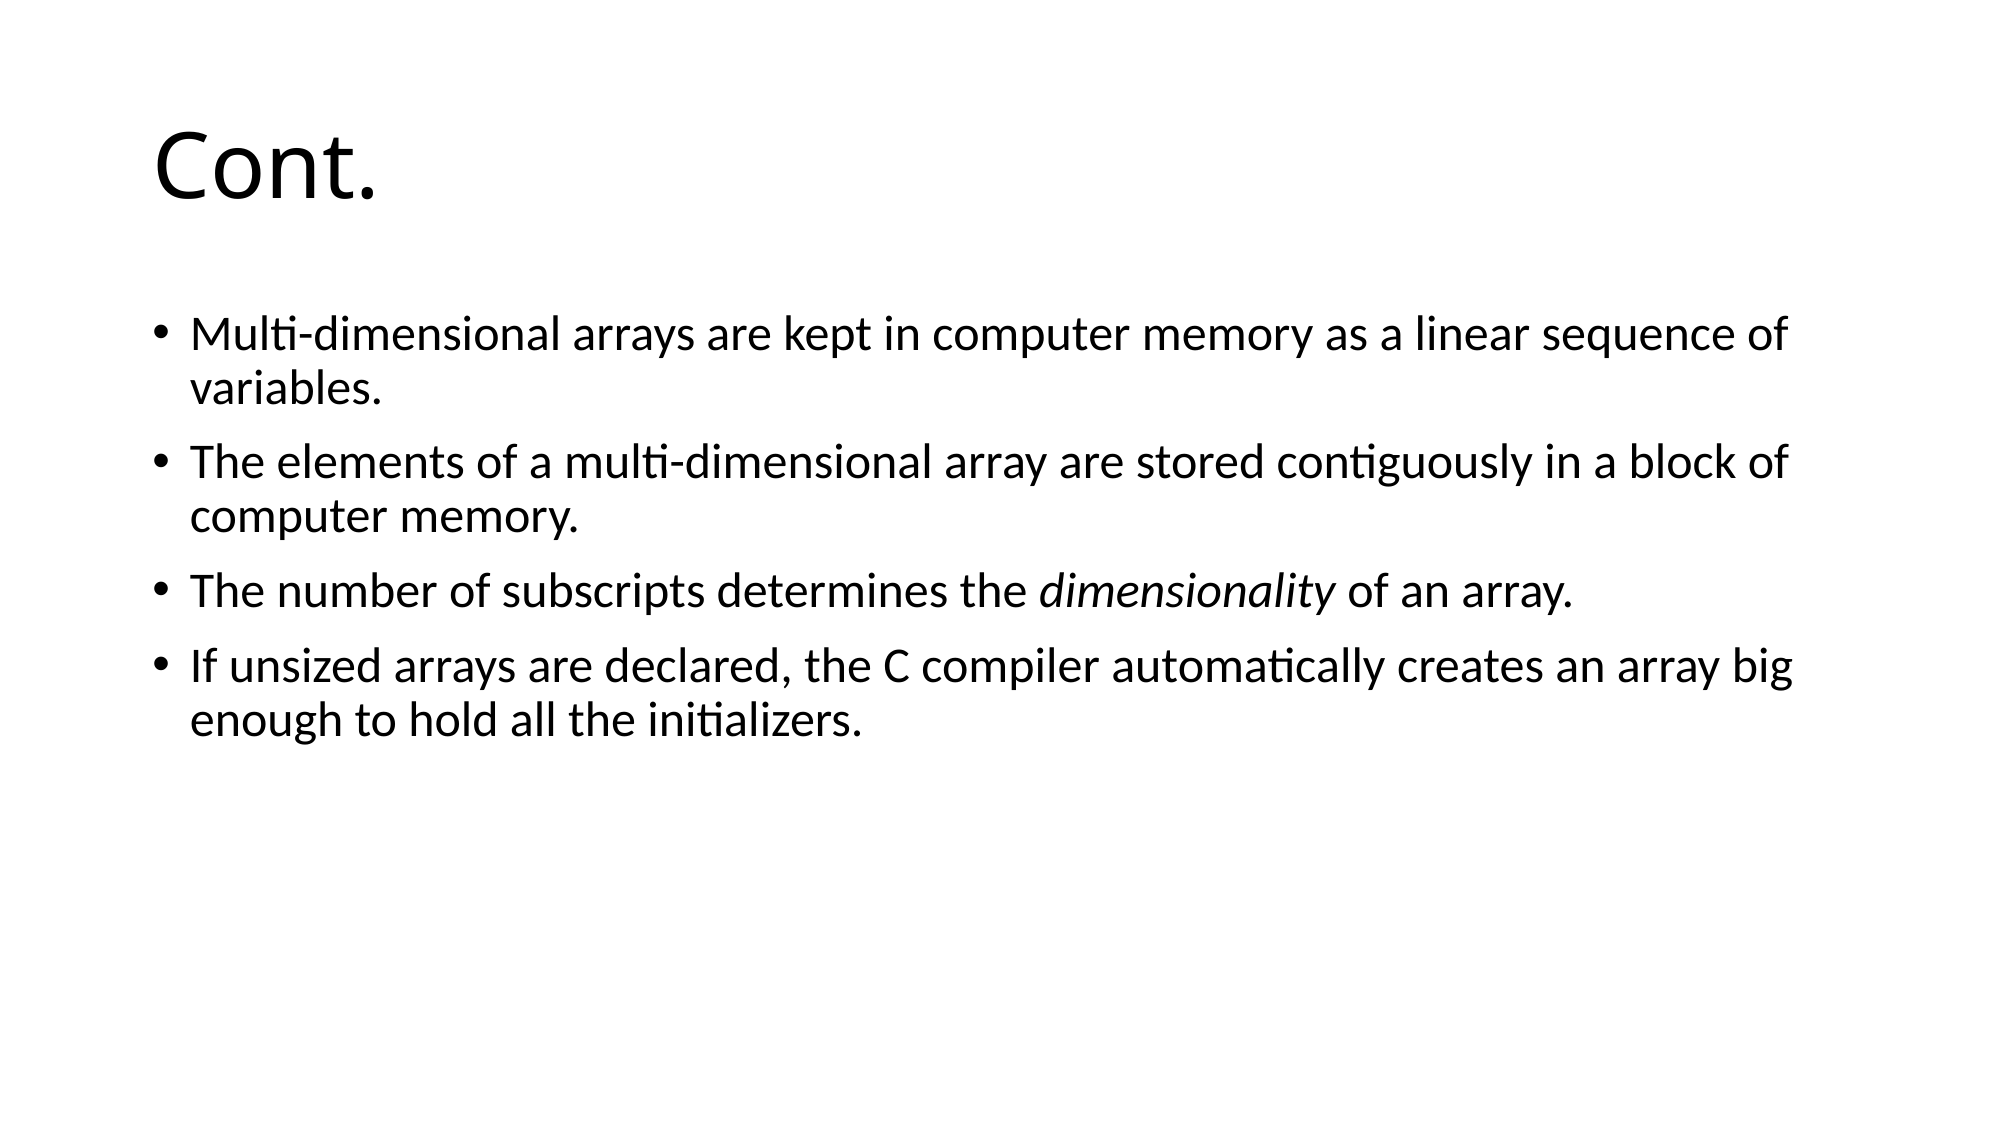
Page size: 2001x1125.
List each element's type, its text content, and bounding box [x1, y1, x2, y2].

list Multi-dimensional arrays are kept in computer memory as a linear sequence of variables. The elements of a multi-dimensional array are stored contiguously in a block of computer memory. The number of subscripts determines the dimensionality of an array. If unsized arrays are declared, the C compiler automatically creates an array big enough to hold all the initializers. [137, 299, 1863, 1014]
title Cont. [137, 59, 1863, 278]
